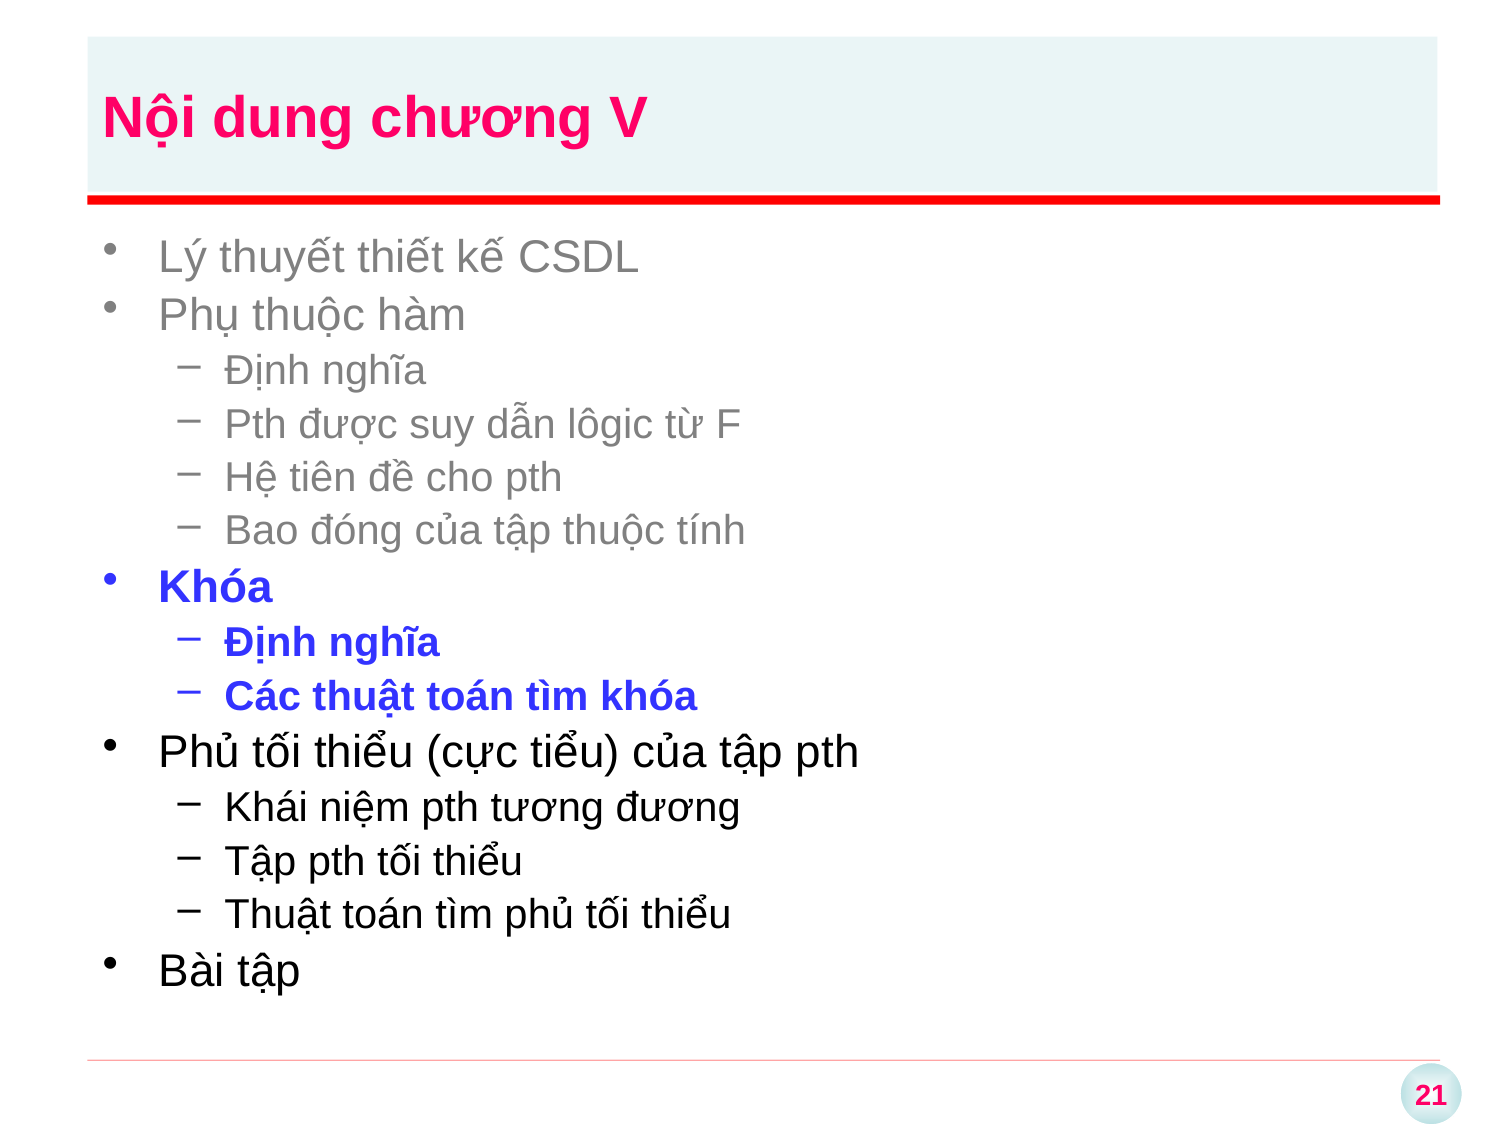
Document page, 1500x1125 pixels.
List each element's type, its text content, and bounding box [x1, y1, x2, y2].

title Nội dung chương V [87, 36, 1438, 192]
list Lý thuyết thiết kế CSDL Phụ thuộc hàm Định nghĩa Pth được suy dẫn lôgic từ F Hệ tiên đề cho pth Bao đóng của tập thuộc tính Khóa Định nghĩa Các thuật toán tìm khóa Phủ tối thiểu (cực tiểu) của tập pth Khái niệm pth tương đương Tập pth tối thiểu Thuật toán tìm phủ tối thiểu Bài tập [87, 224, 1438, 1038]
